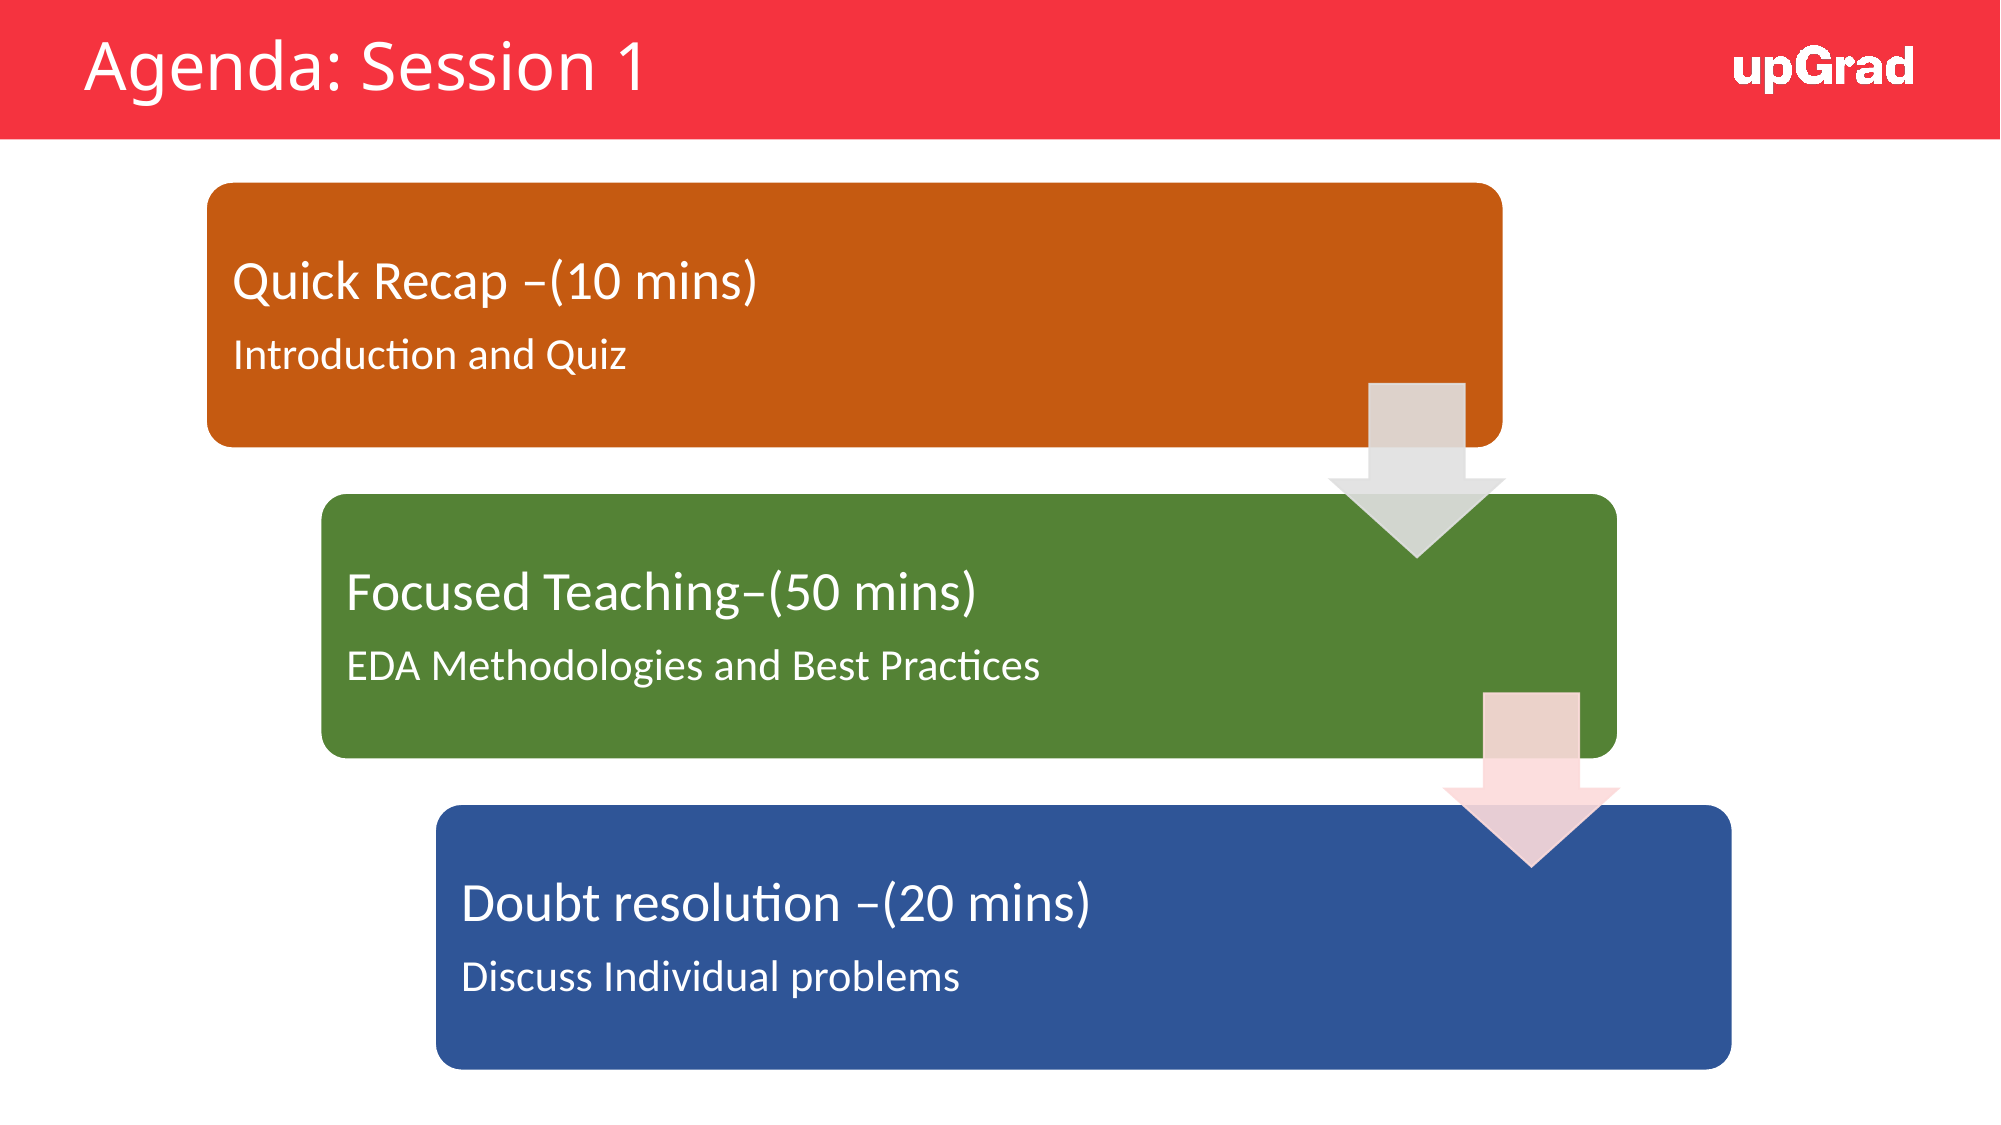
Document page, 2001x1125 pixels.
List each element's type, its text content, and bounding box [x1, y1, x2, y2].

picture [1734, 45, 1913, 94]
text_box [205, 181, 1734, 1071]
title Agenda: Session 1 [69, 26, 887, 111]
